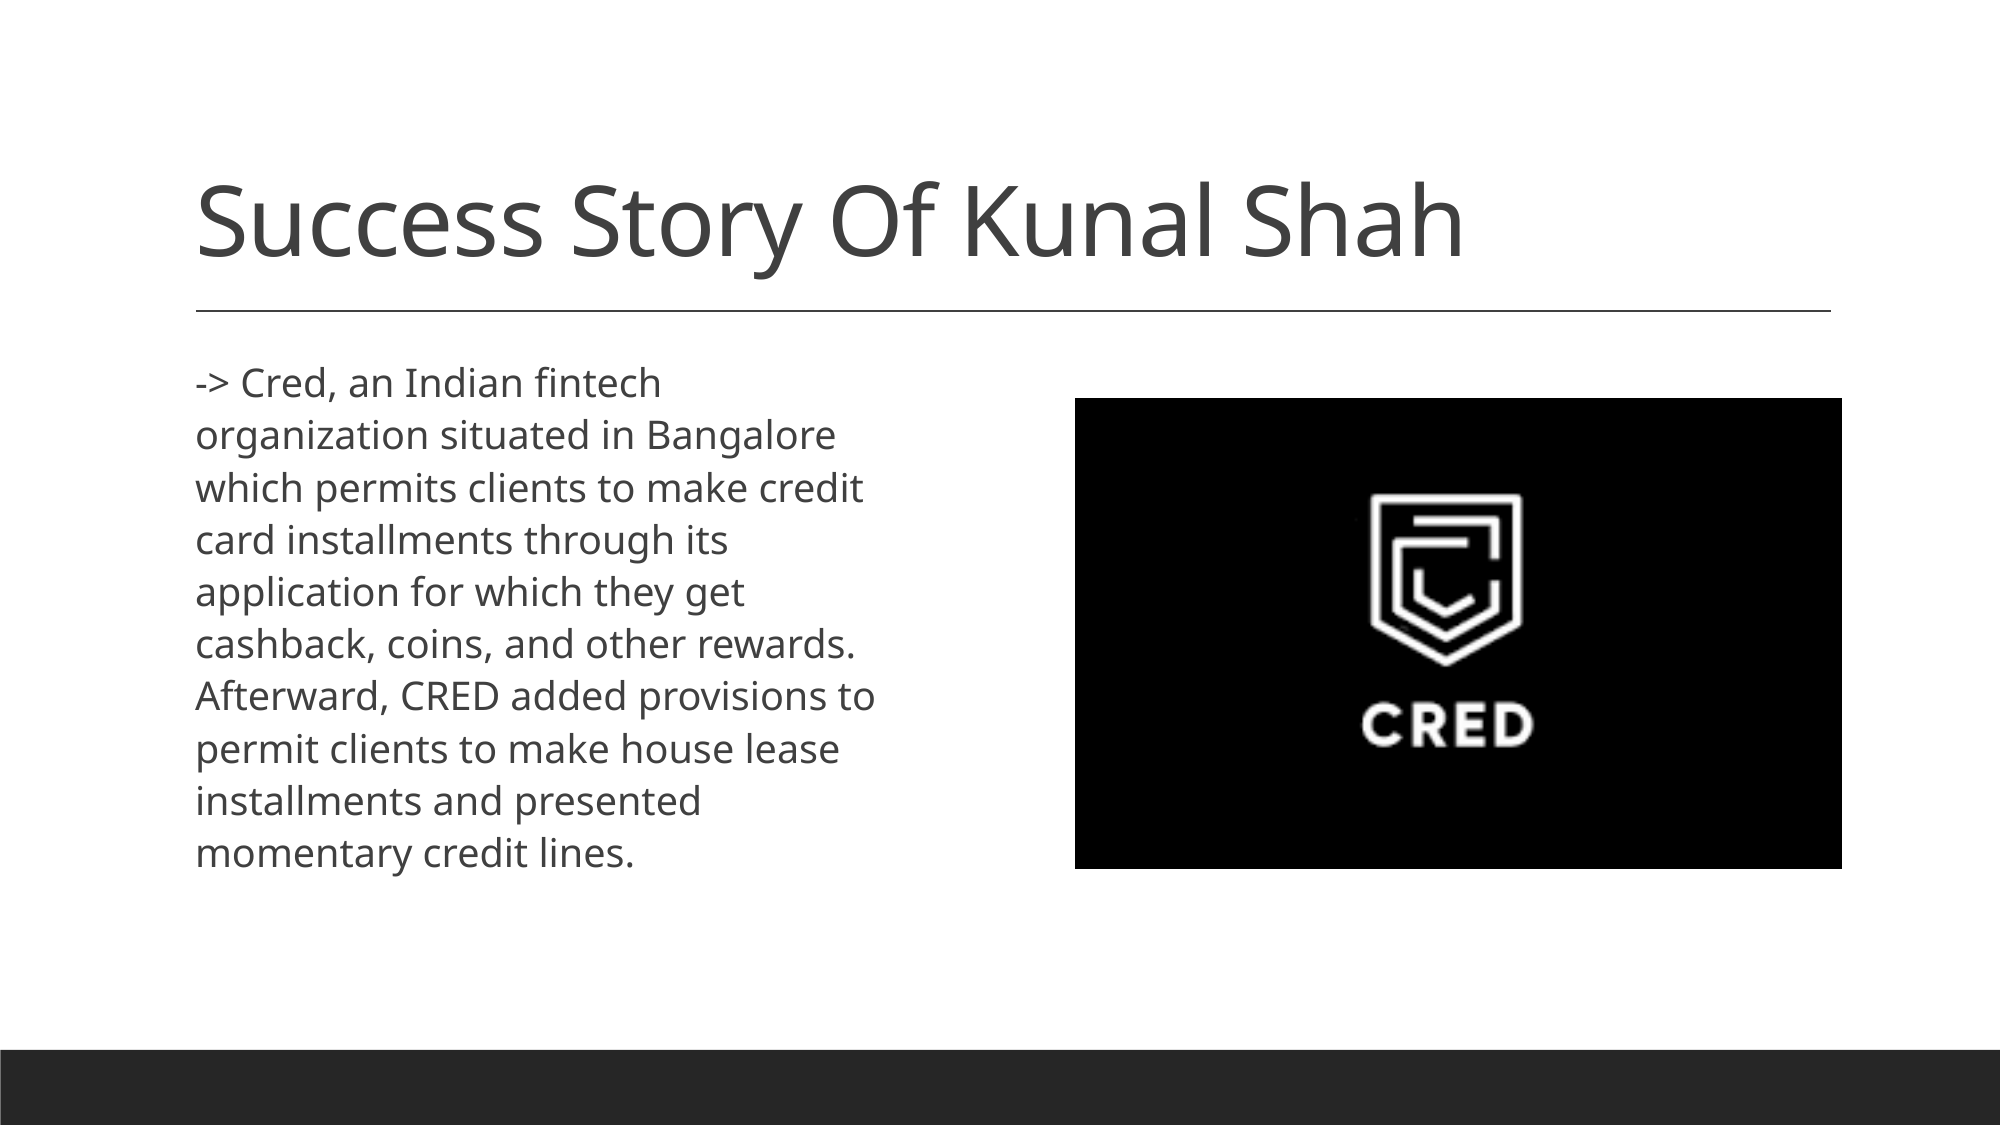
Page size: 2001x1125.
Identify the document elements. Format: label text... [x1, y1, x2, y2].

title Success Story Of Kunal Shah [180, 47, 1830, 285]
list -> Cred, an Indian fintech organization situated in Bangalore which permits clients to make credit card installments through its application for which they get cashback, coins, and other rewards. Afterward, CRED added provisions to permit clients to make house lease installments and presented momentary credit lines. [180, 345, 905, 963]
picture [1074, 398, 1842, 869]
